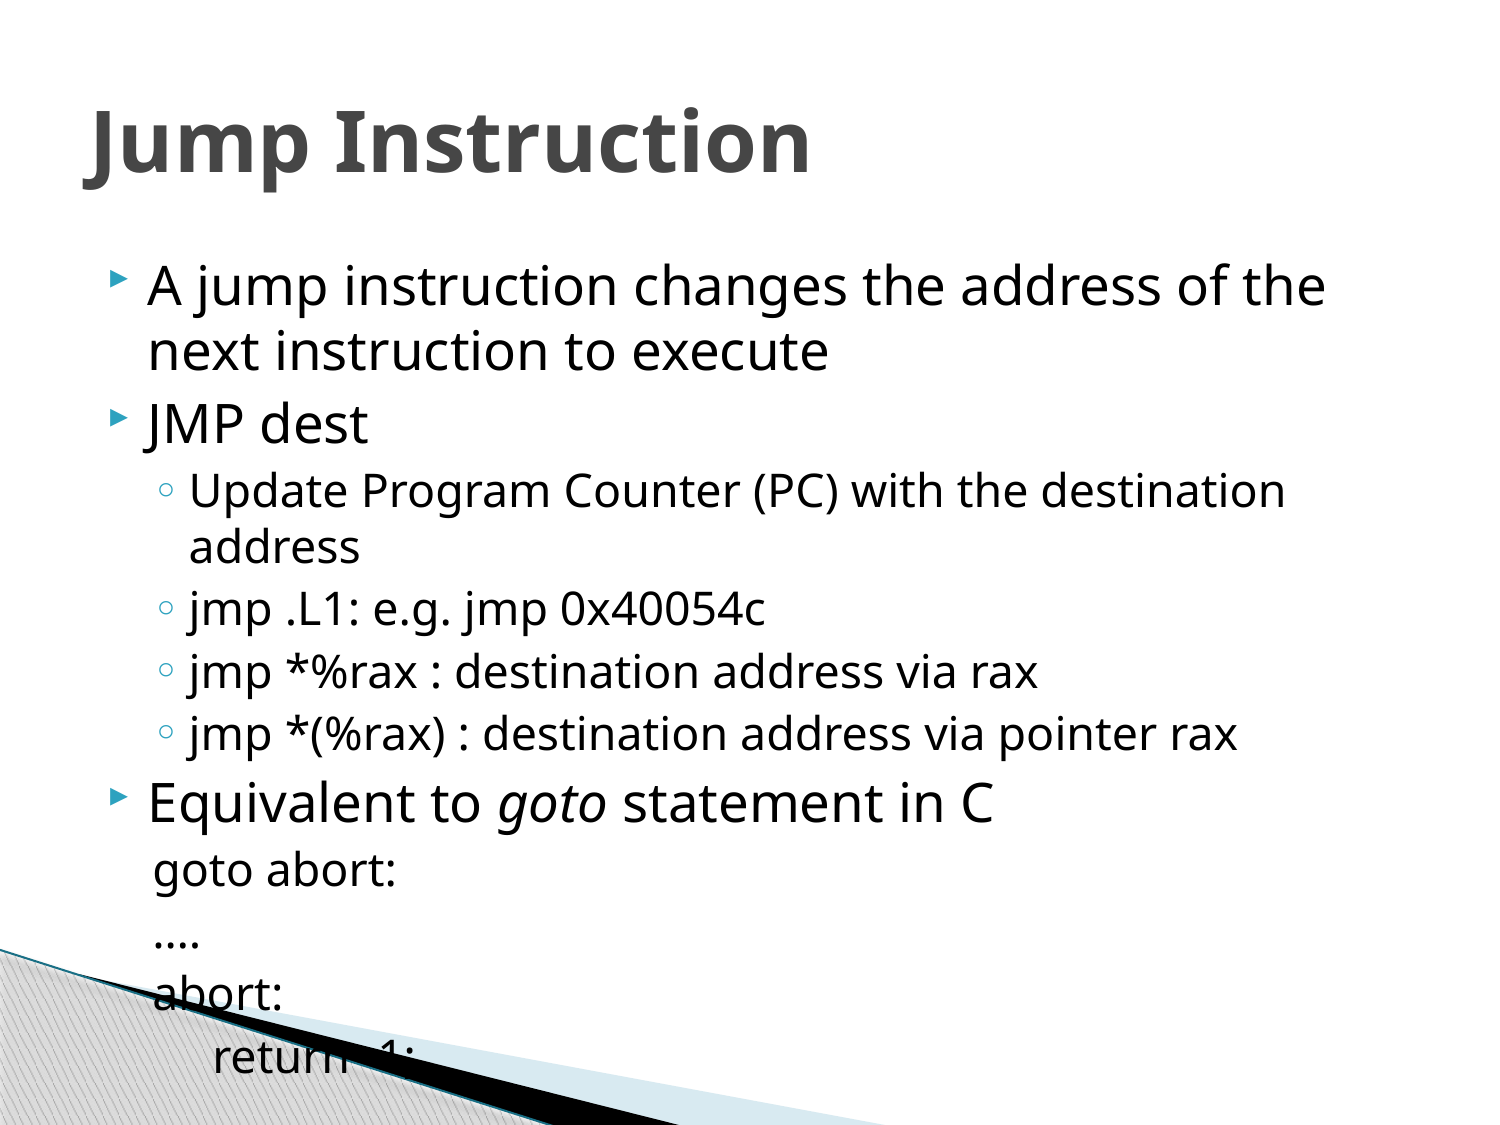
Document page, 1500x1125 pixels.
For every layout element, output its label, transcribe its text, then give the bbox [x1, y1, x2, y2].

list A jump instruction changes the address of the next instruction to execute JMP dest Update Program Counter (PC) with the destination address jmp .L1: e.g. jmp 0x40054c jmp *%rax : destination address via rax jmp *(%rax) : destination address via pointer rax Equivalent to goto statement in C goto abort: …. abort: return -1; [75, 243, 1425, 1094]
title Jump Instruction [75, 45, 1425, 233]
